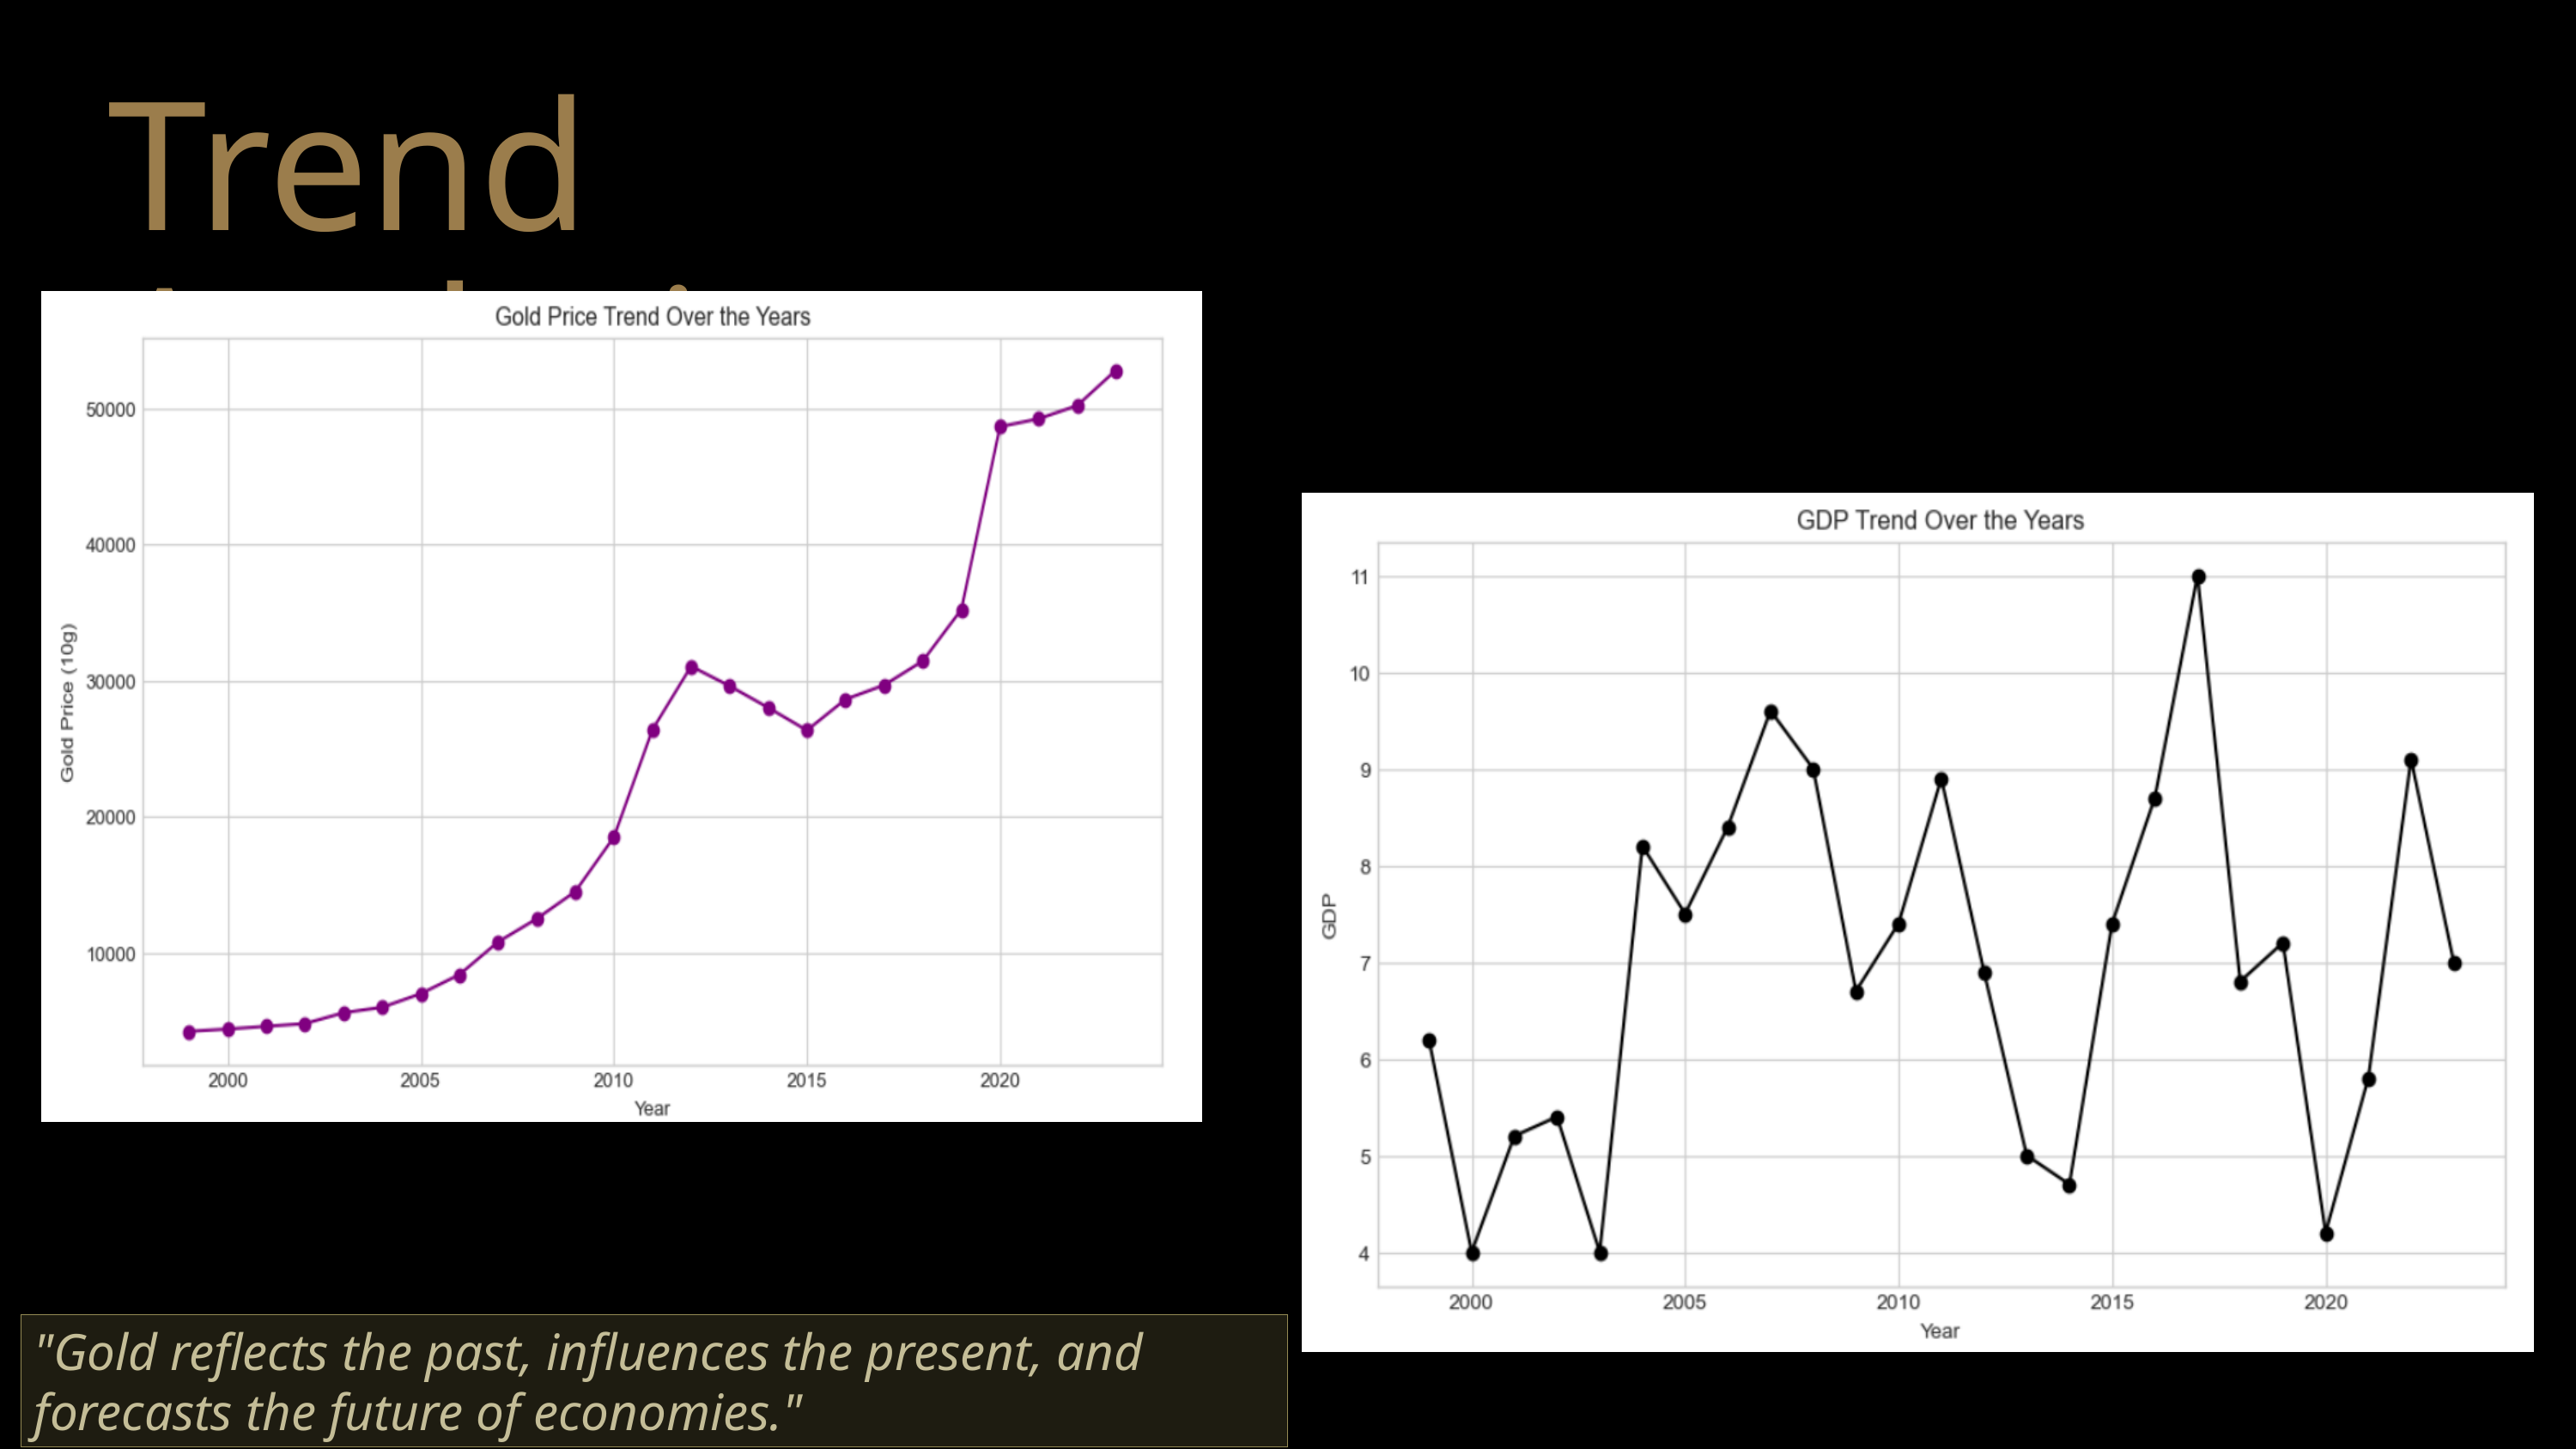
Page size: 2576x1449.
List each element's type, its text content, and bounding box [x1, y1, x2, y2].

text_box "Gold reflects the past, influences the present, and forecasts the future of economies." [21, 1314, 1288, 1447]
picture [1302, 492, 2535, 1352]
text_box Trend Analysis [107, 80, 1288, 453]
picture [41, 291, 1203, 1122]
